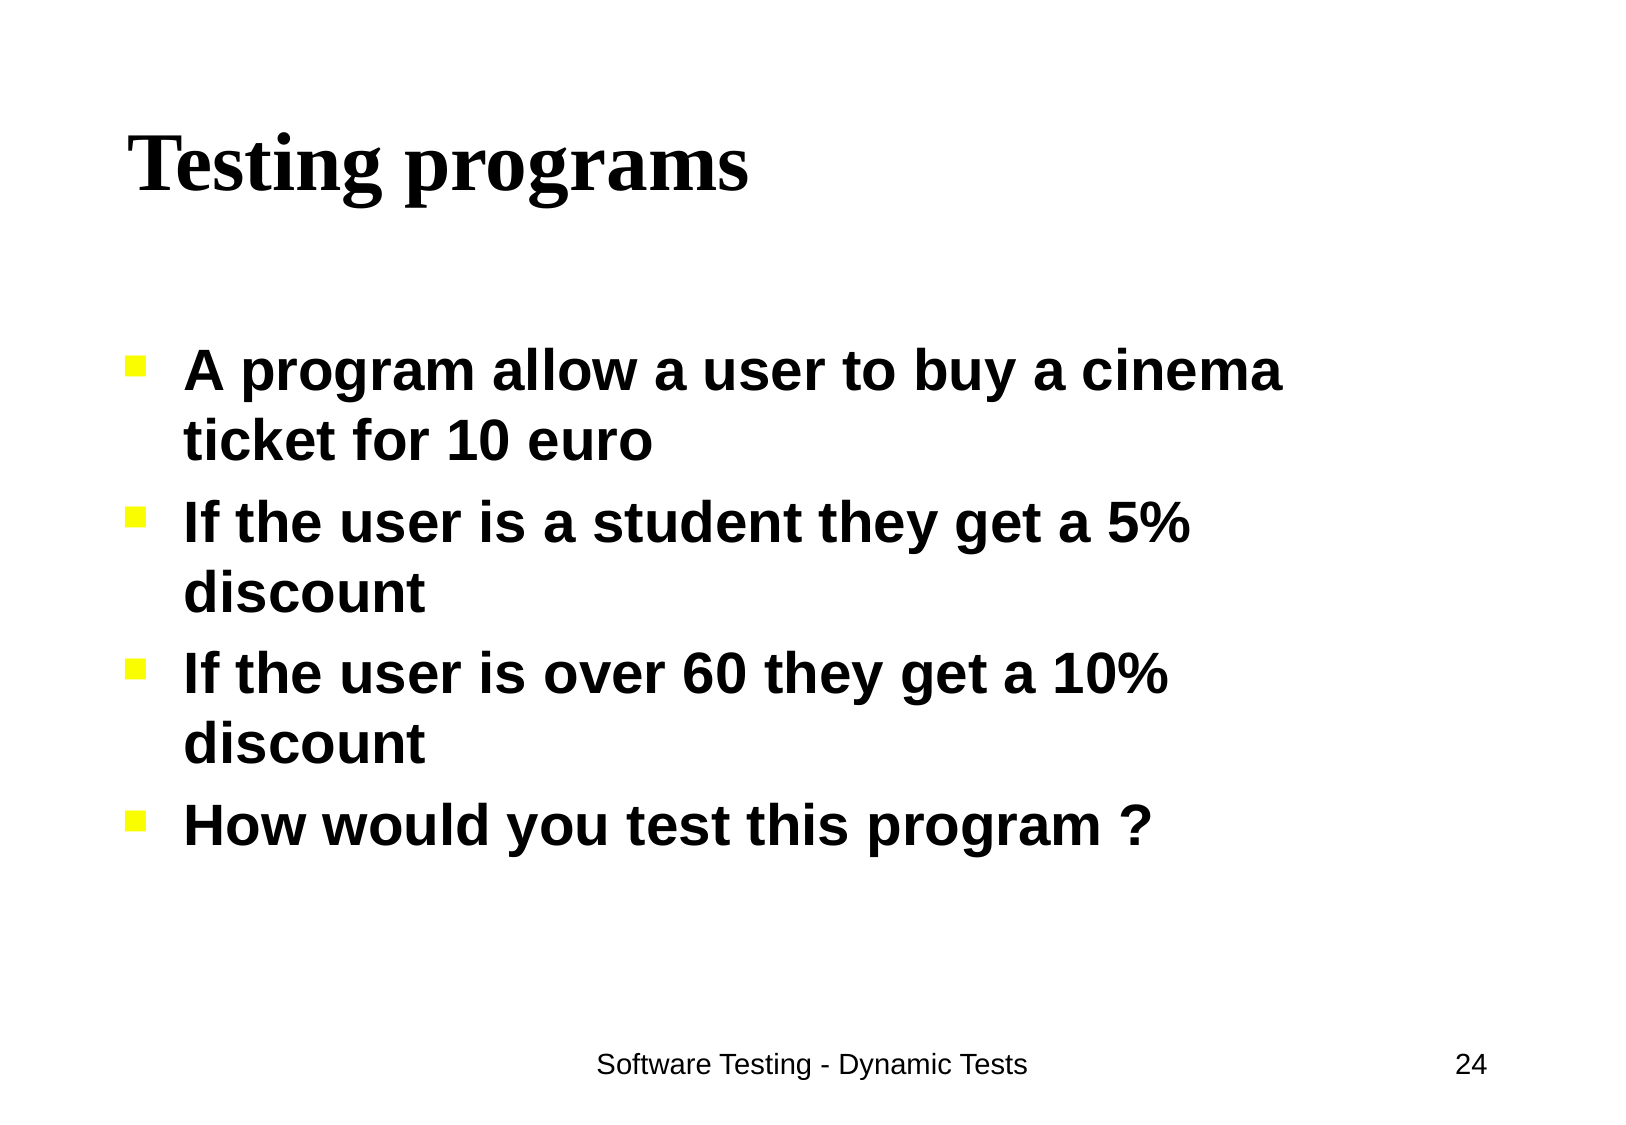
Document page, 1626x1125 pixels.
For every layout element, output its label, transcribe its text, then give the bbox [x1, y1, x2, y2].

text_box A program allow a user to buy a cinema ticket for 10 euro If the user is a student they get a 5% discount If the user is over 60 they get a 10% discount How would you test this program ? [112, 324, 1388, 1000]
footer Software Testing - Dynamic Tests [555, 1025, 1070, 1100]
slide_number 24 [1164, 1025, 1504, 1100]
text_box Testing programs [112, 99, 1388, 288]
